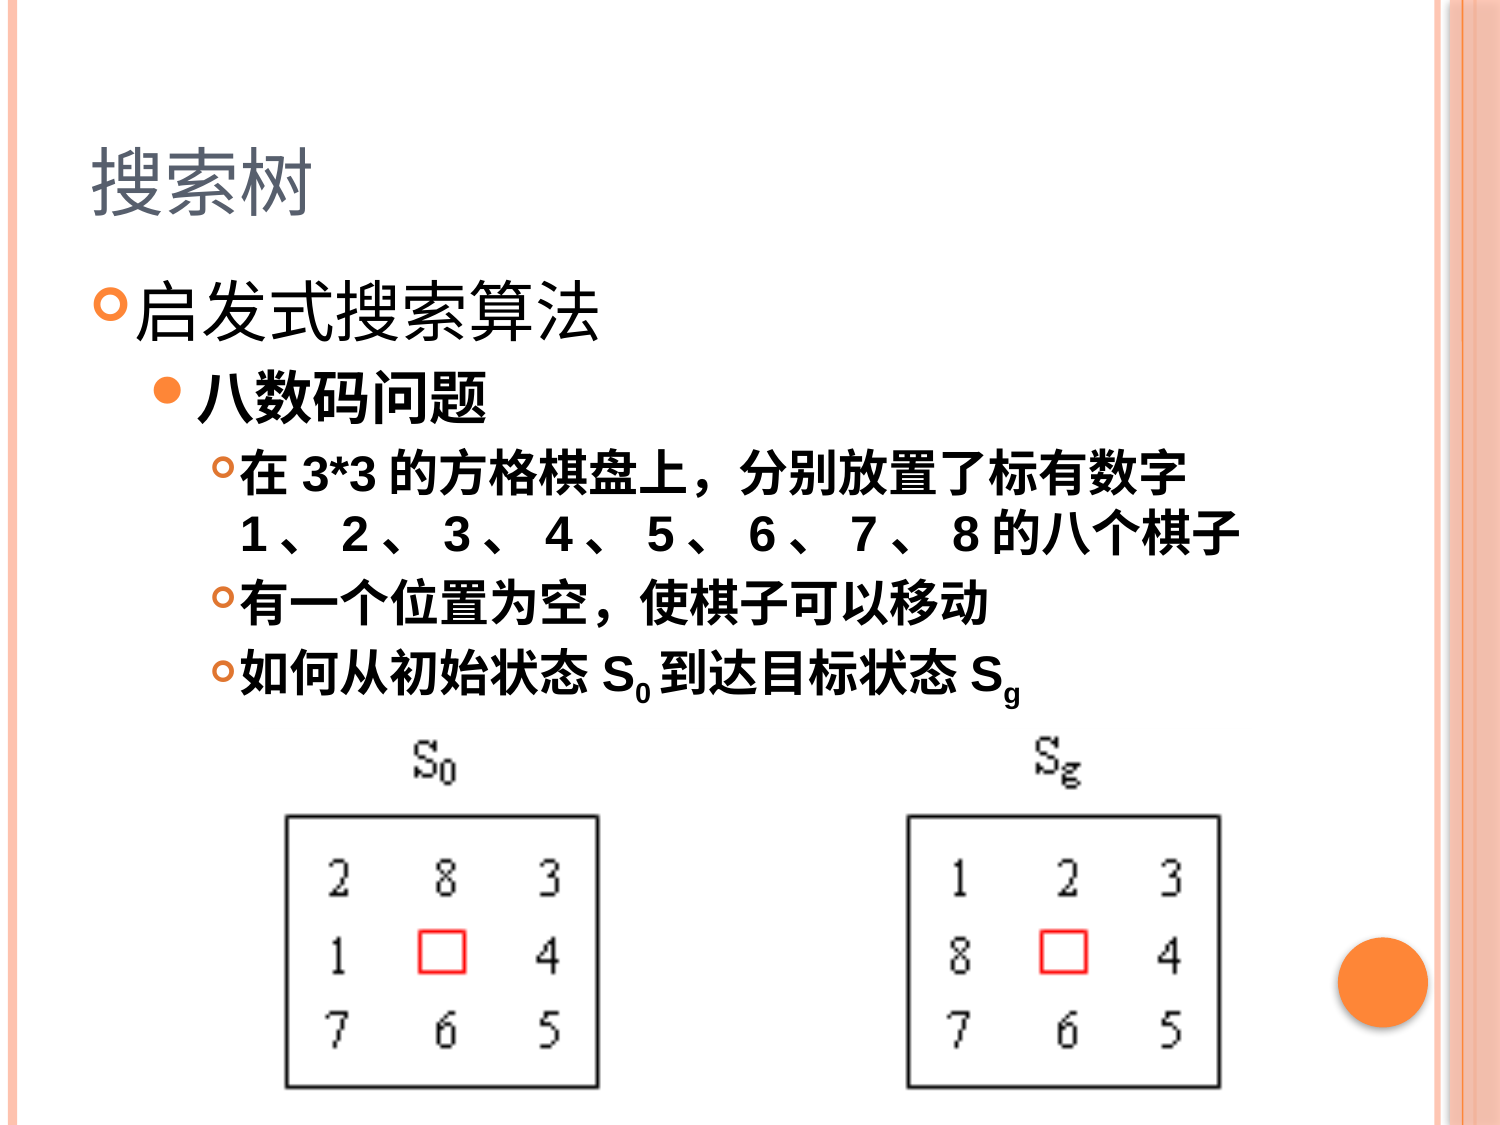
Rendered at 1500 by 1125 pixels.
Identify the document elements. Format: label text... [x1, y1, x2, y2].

picture [253, 727, 1253, 1121]
list 启发式搜索算法 八数码问题 在3*3的方格棋盘上，分别放置了标有数字1、2、3、4、5、6、7、8的八个棋子 有一个位置为空，使棋子可以移动 如何从初始状态S0到达目标状态Sg [75, 262, 1300, 1062]
title 搜索树 [75, 45, 1300, 233]
